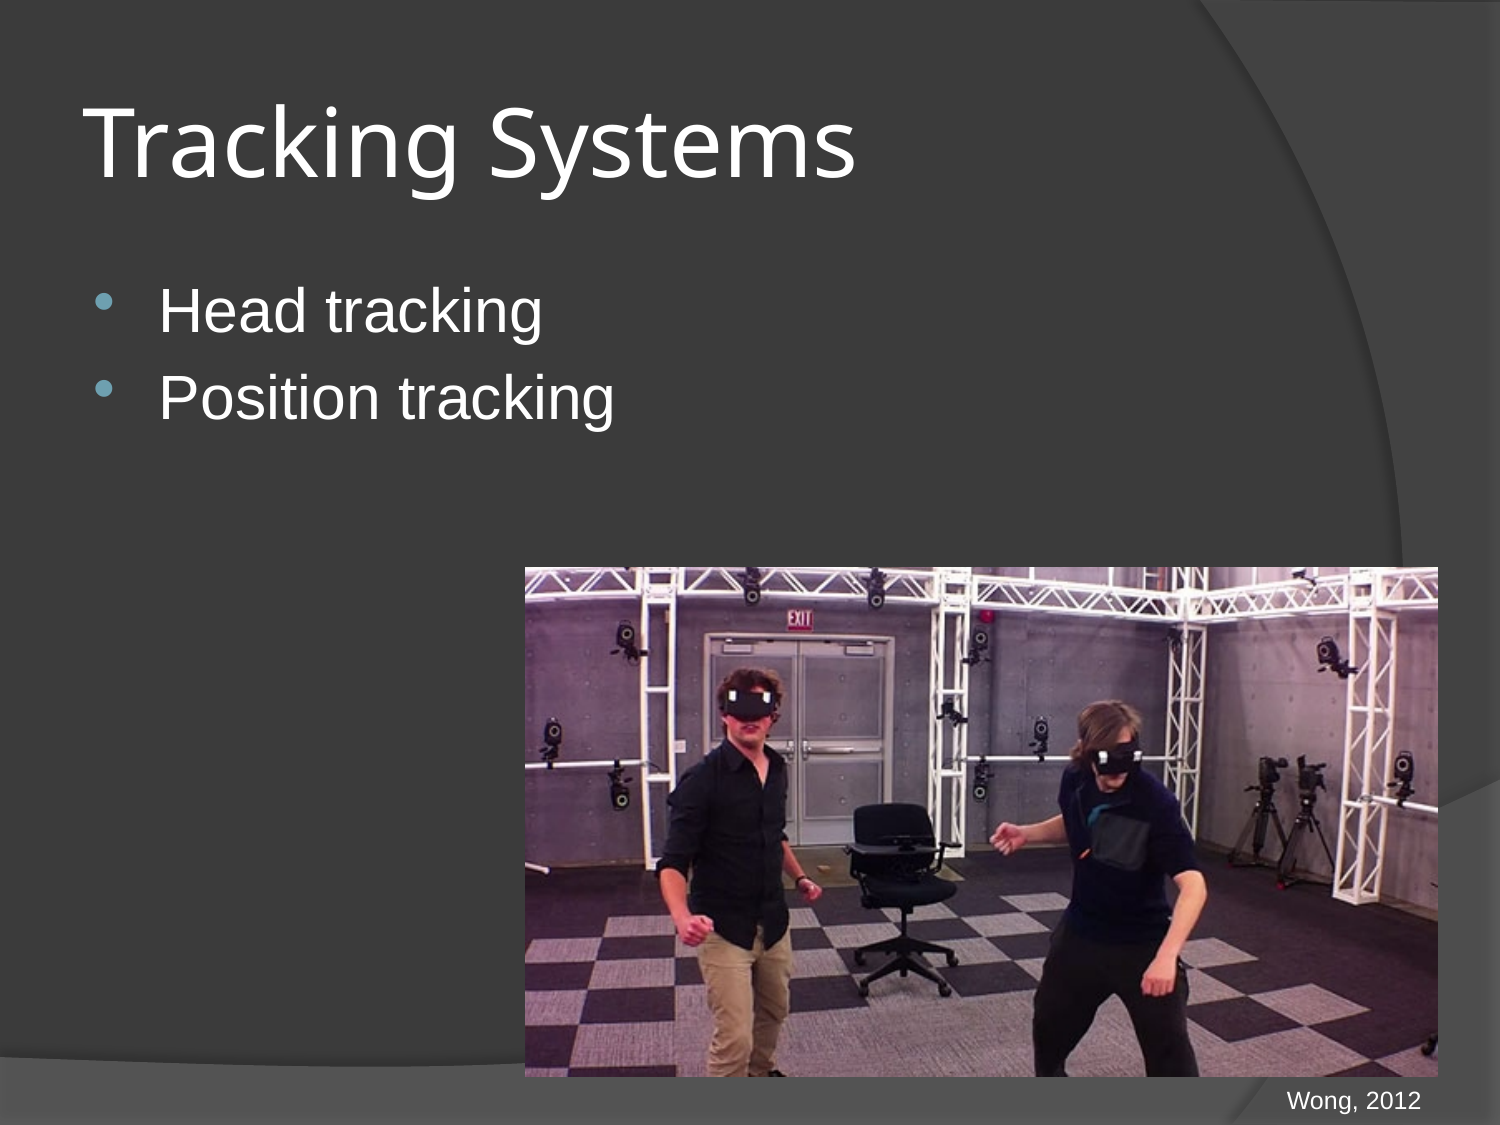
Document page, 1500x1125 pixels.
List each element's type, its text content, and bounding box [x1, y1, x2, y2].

title Tracking Systems [75, 45, 1300, 233]
text_box Wong, 2012 [1272, 1087, 1438, 1122]
picture [524, 567, 1438, 1078]
list Head tracking Position tracking [75, 262, 1300, 1005]
